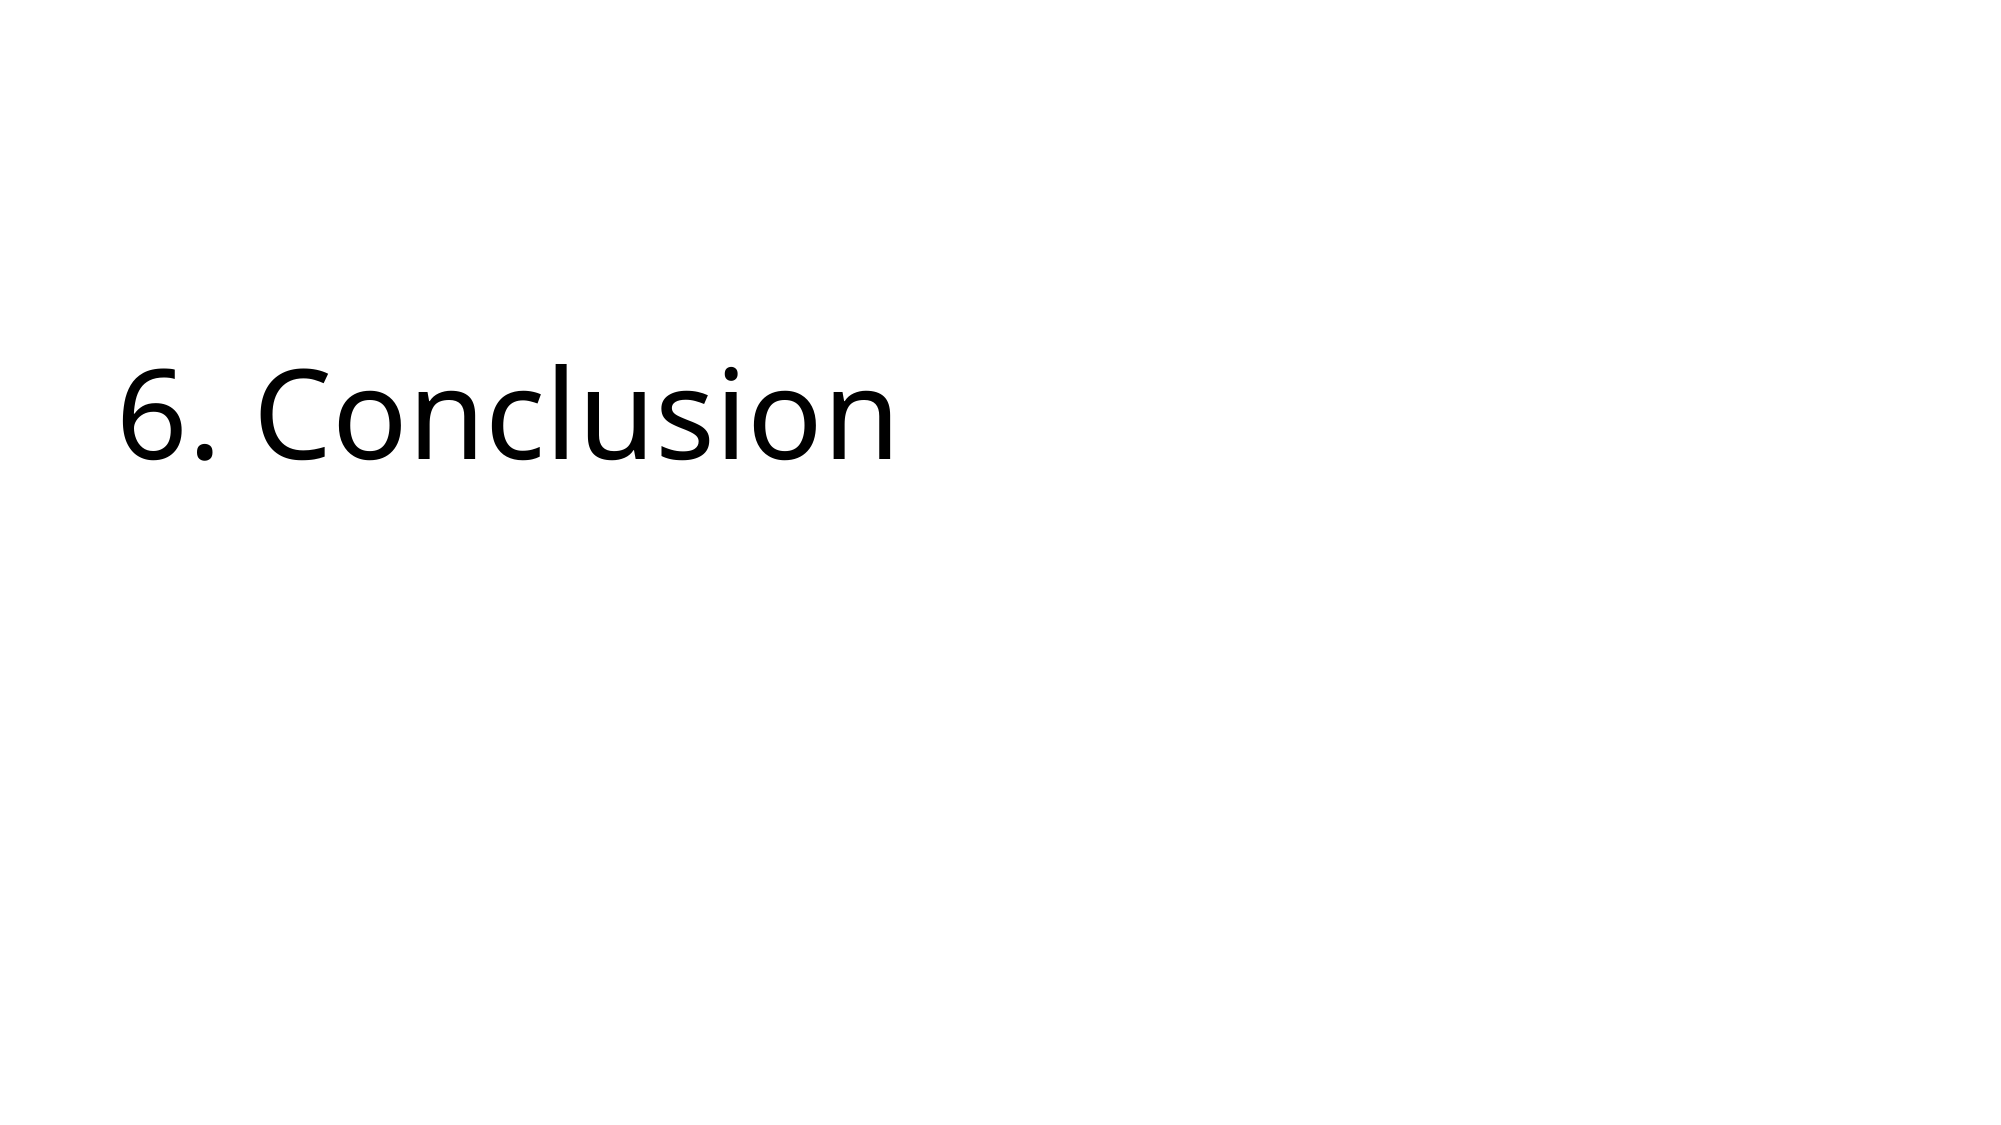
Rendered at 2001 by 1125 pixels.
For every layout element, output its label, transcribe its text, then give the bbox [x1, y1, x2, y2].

title 6. Conclusion [101, 194, 1512, 494]
